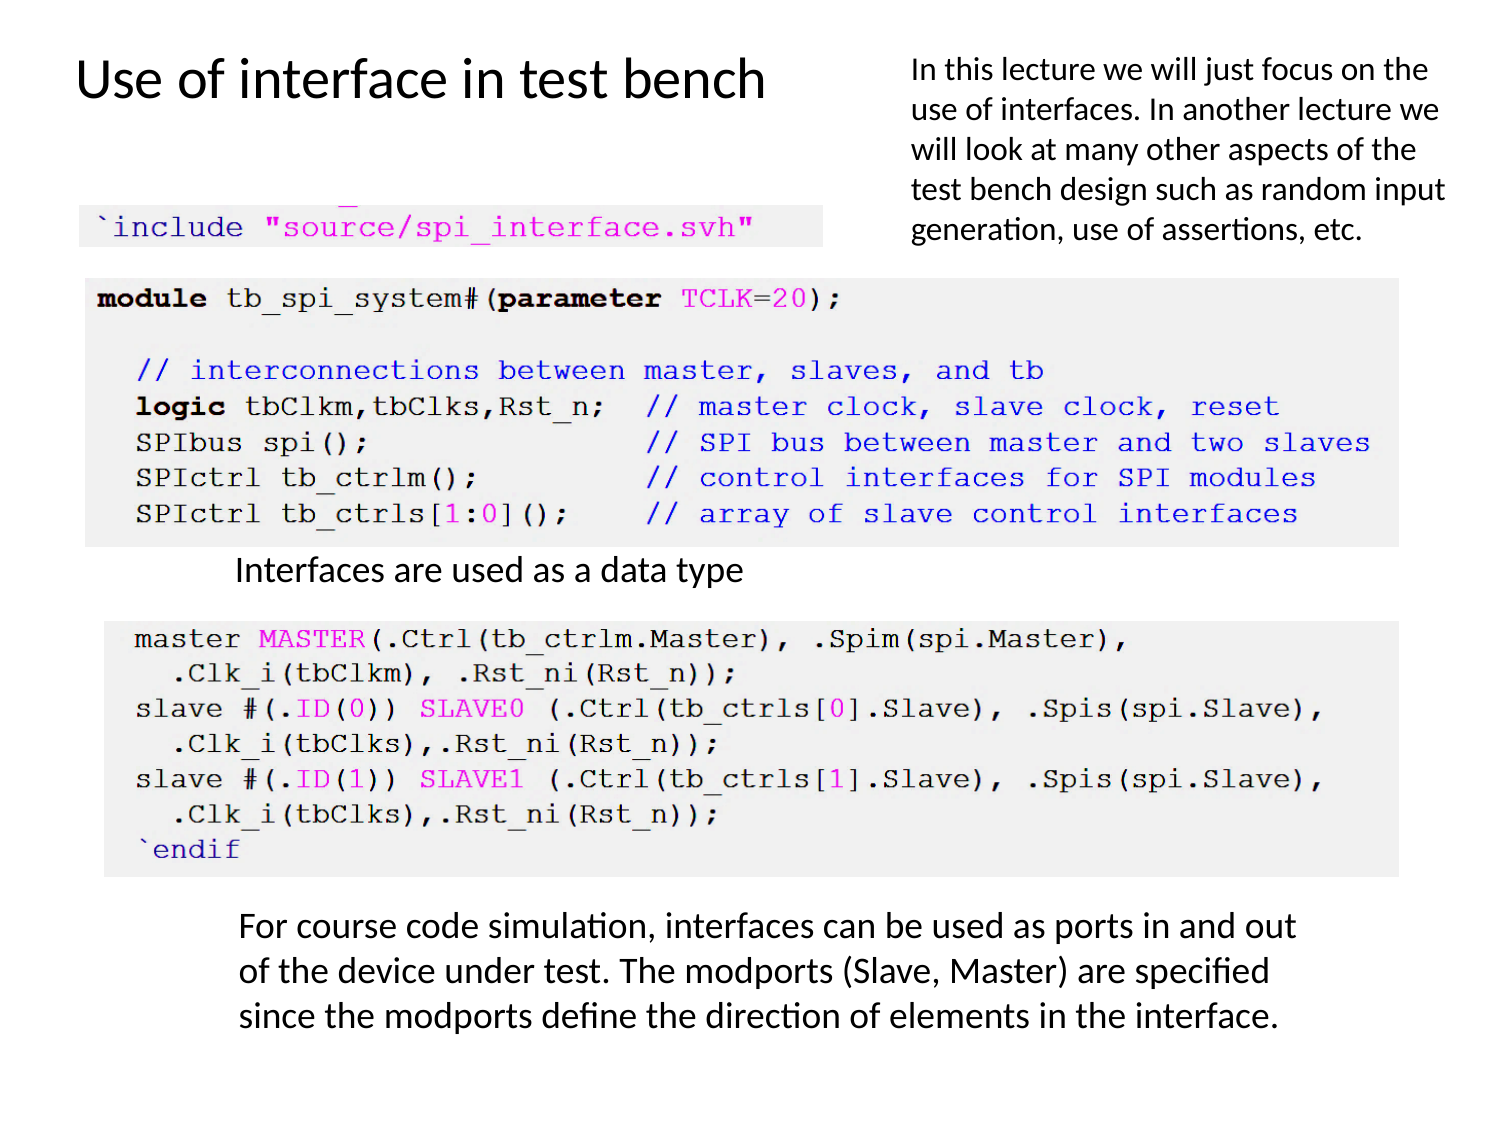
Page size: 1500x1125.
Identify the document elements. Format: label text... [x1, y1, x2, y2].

picture [85, 278, 1399, 547]
text_box Interfaces are used as a data type [219, 547, 769, 597]
picture [104, 621, 1399, 877]
picture [79, 205, 823, 247]
text_box For course code simulation, interfaces can be used as ports in and out of the device under test. The modports (Slave, Master) are specified since the modports define the direction of elements in the interface. [223, 893, 1314, 1043]
text_box In this lecture we will just focus on the use of interfaces. In another lecture we will look at many other aspects of the test bench design such as random input generation, use of assertions, etc. [896, 40, 1462, 255]
text_box Use of interface in test bench [60, 33, 783, 118]
